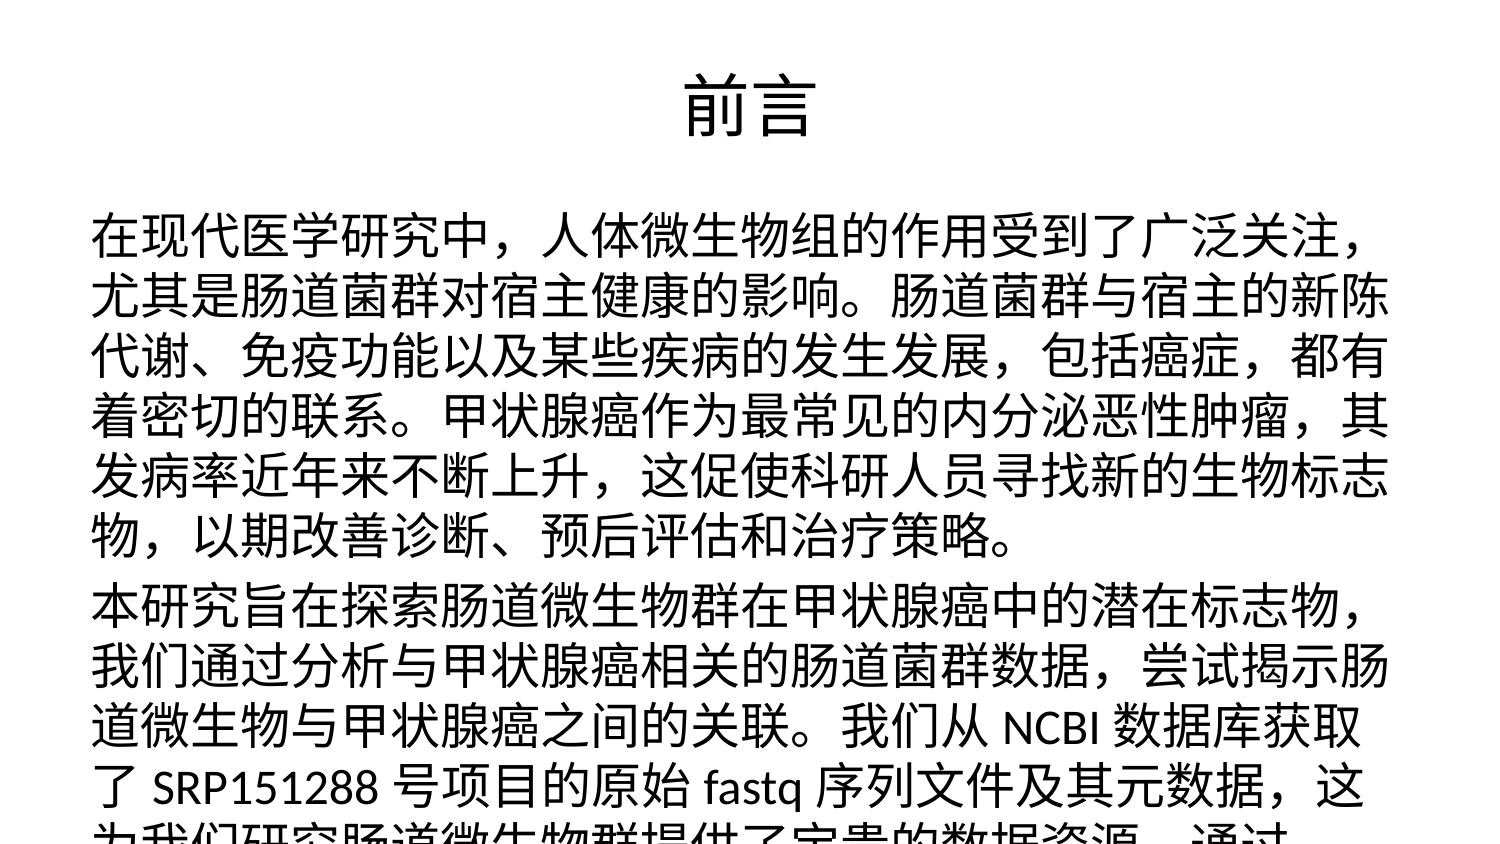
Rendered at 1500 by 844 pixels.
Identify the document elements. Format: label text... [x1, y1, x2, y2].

list 在现代医学研究中，人体微生物组的作用受到了广泛关注，尤其是肠道菌群对宿主健康的影响。肠道菌群与宿主的新陈代谢、免疫功能以及某些疾病的发生发展，包括癌症，都有着密切的联系。甲状腺癌作为最常见的内分泌恶性肿瘤，其发病率近年来不断上升，这促使科研人员寻找新的生物标志物，以期改善诊断、预后评估和治疗策略。 本研究旨在探索肠道微生物群在甲状腺癌中的潜在标志物，我们通过分析与甲状腺癌相关的肠道菌群数据，尝试揭示肠道微生物与甲状腺癌之间的关联。我们从NCBI数据库获取了SRP151288号项目的原始fastq序列文件及其元数据，这为我们研究肠道微生物群提供了宝贵的数据资源。通过TOFU软件包中的Kraken2工具，我们对这些序列进行了精确的分类处理，生成了操作分类单元（OTU）表。与传统的菌群测序相比，Kraken2通过与数据库比对的方式进行分类，这可能在种（Species）水平上提供了更高的准确性，这一点与采用机器学习进行分类的dada2算法不同。 在构建了phyloseq对象之后，我们在属（Genus）和种（Species）两个分类级别上提取了微生物群落的关键特征。为了深入分析这些特征，我们采用了H2o平台的多种机器学习模型，包括广义线性模型、分布式随机森林、极端随机树和深度学习，以筛选出最优模型。我们还识别了在这些模型中共同显著的微生物特征，并通过非参数Wilcoxon检验对这些特征进行了验证，结果以箱线图形式展示，为我们提供了进一步统计学分析和解释的基础。 通过本研究，我们期望为甲状腺癌的诊断和治疗提供新的微生物学视角和潜在的生物标志物，同时也为肠道微生物组与癌症关系的研究领域贡献新的知识。 [75, 196, 1425, 754]
title 前言 [75, 33, 1425, 175]
